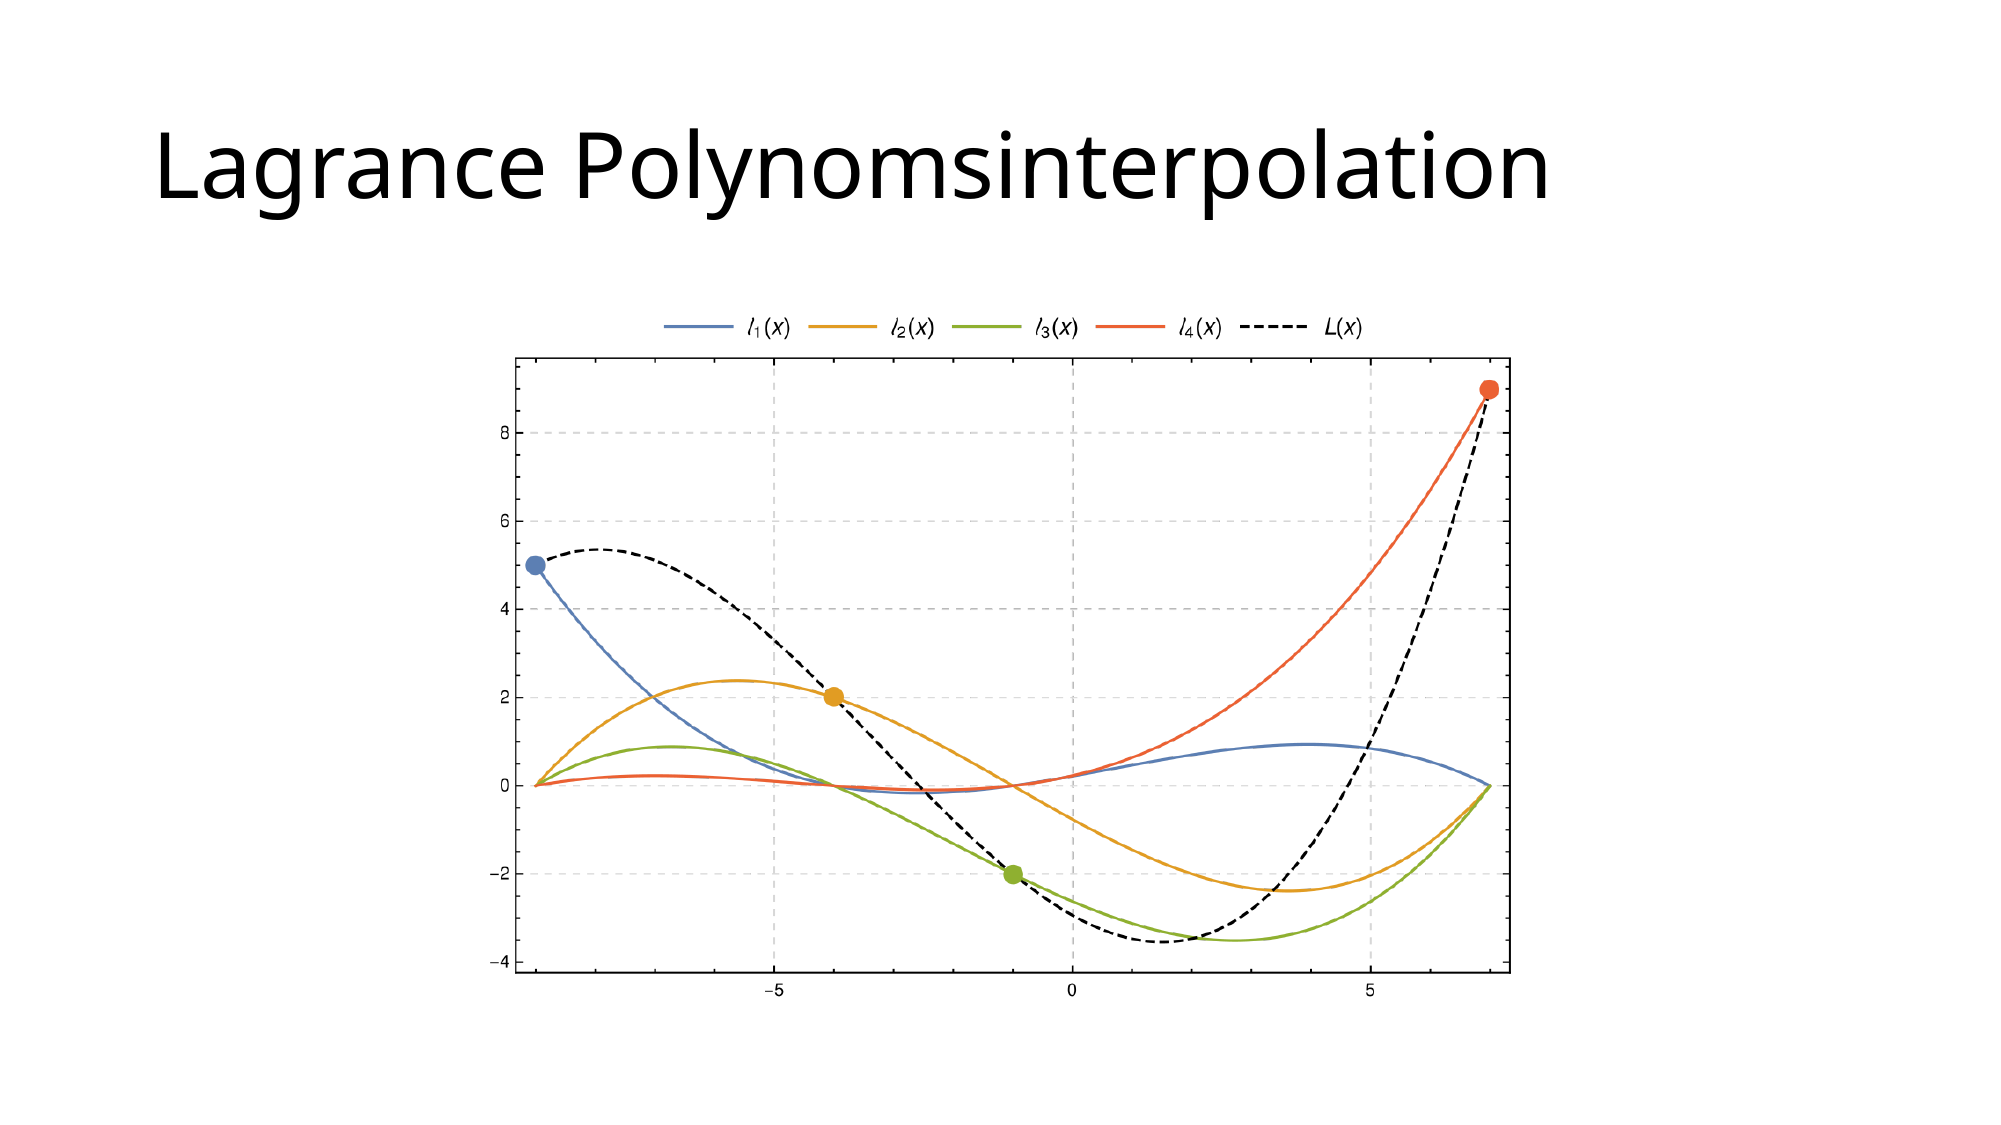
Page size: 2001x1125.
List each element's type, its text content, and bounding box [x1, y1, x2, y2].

title Lagrance Polynomsinterpolation [137, 59, 1863, 278]
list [472, 299, 1528, 1014]
